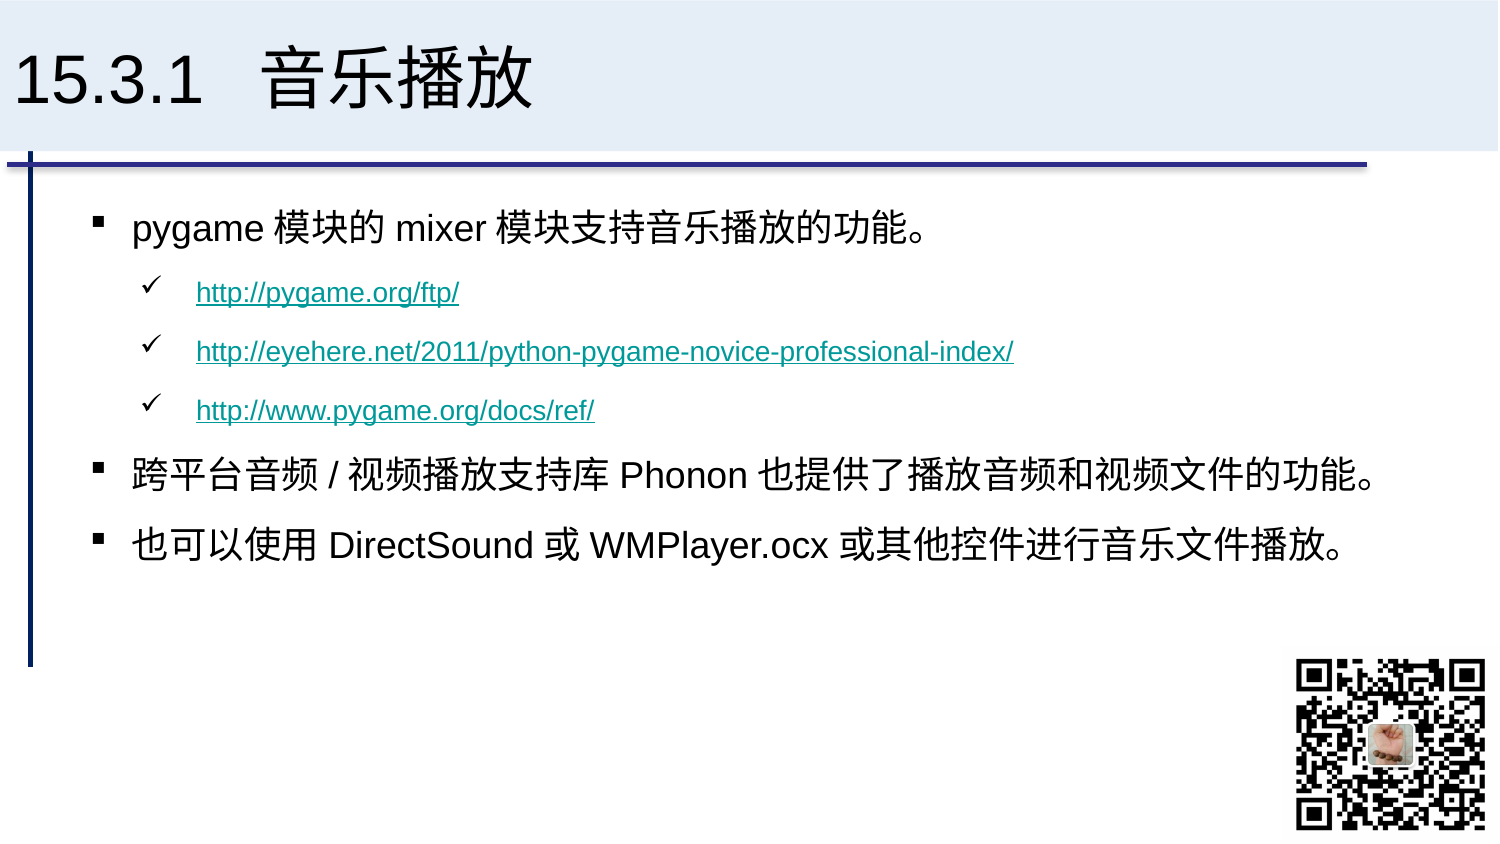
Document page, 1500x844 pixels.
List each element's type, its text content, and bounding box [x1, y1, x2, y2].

list pygame模块的mixer模块支持音乐播放的功能。 http://pygame.org/ftp/ http://eyehere.net/2011/python-pygame-novice-professional-index/ http://www.pygame.org/docs/ref/ 跨平台音频/视频播放支持库Phonon也提供了播放音频和视频文件的功能。 也可以使用DirectSound或WMPlayer.ocx或其他控件进行音乐文件播放。 [74, 196, 1426, 755]
picture [1281, 645, 1500, 844]
title 15.3.1 音乐播放 [0, 0, 1499, 152]
